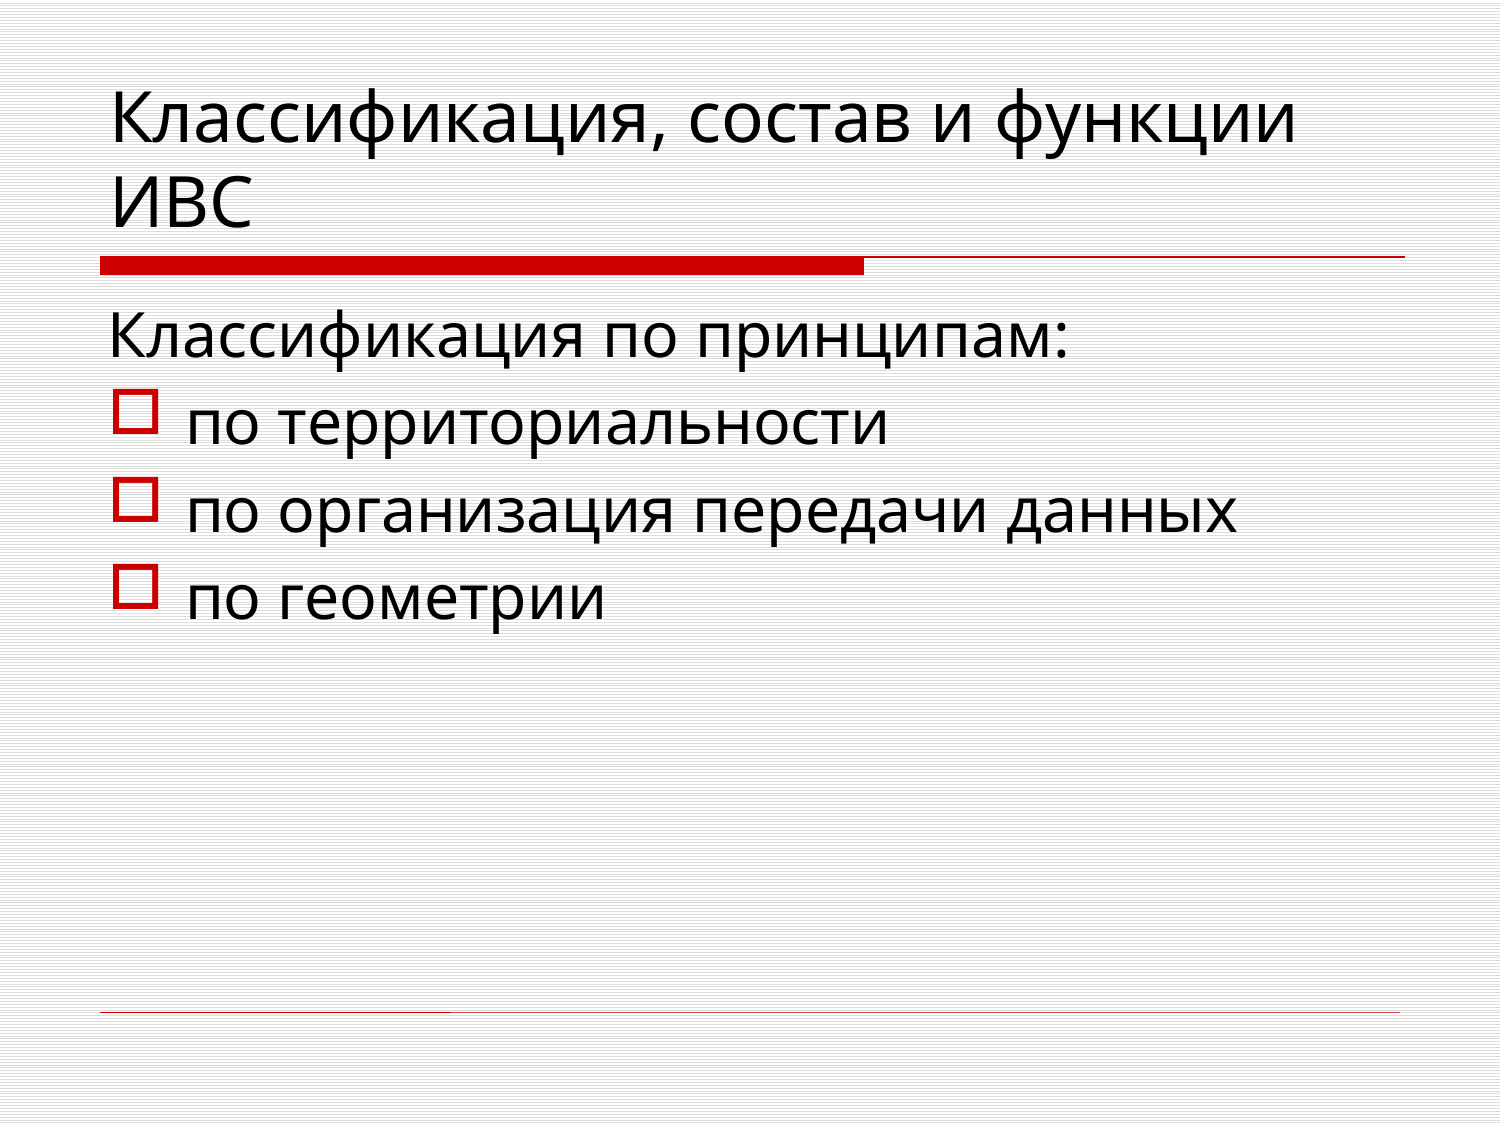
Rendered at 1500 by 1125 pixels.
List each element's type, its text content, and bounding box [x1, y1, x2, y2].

title Классификация, состав и функции ИВС [94, 50, 1407, 250]
list Классификация по принципам: по территориальности по организация передачи данных по геометрии [92, 287, 1406, 988]
